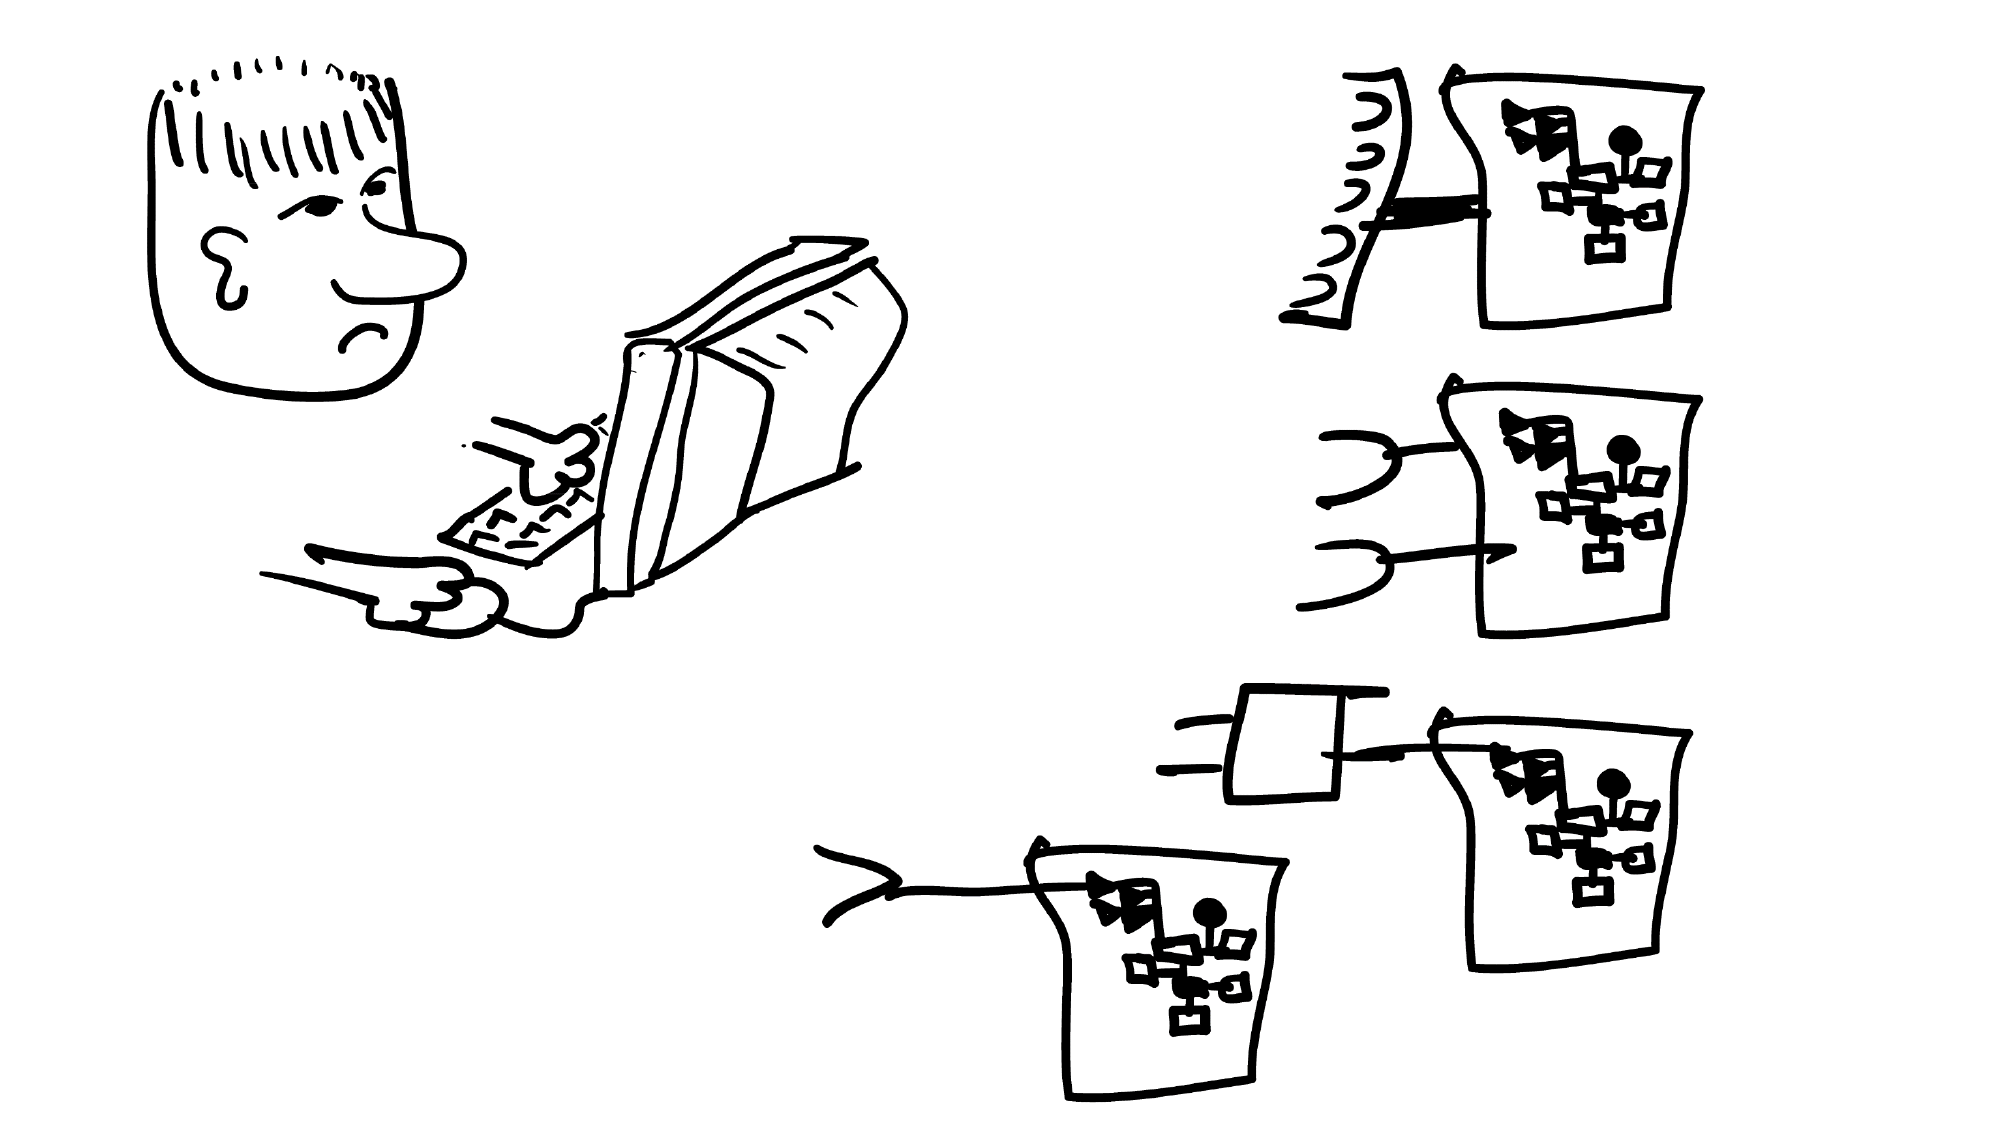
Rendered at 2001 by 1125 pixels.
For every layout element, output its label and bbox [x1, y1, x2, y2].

list [0, 0, 1996, 1125]
